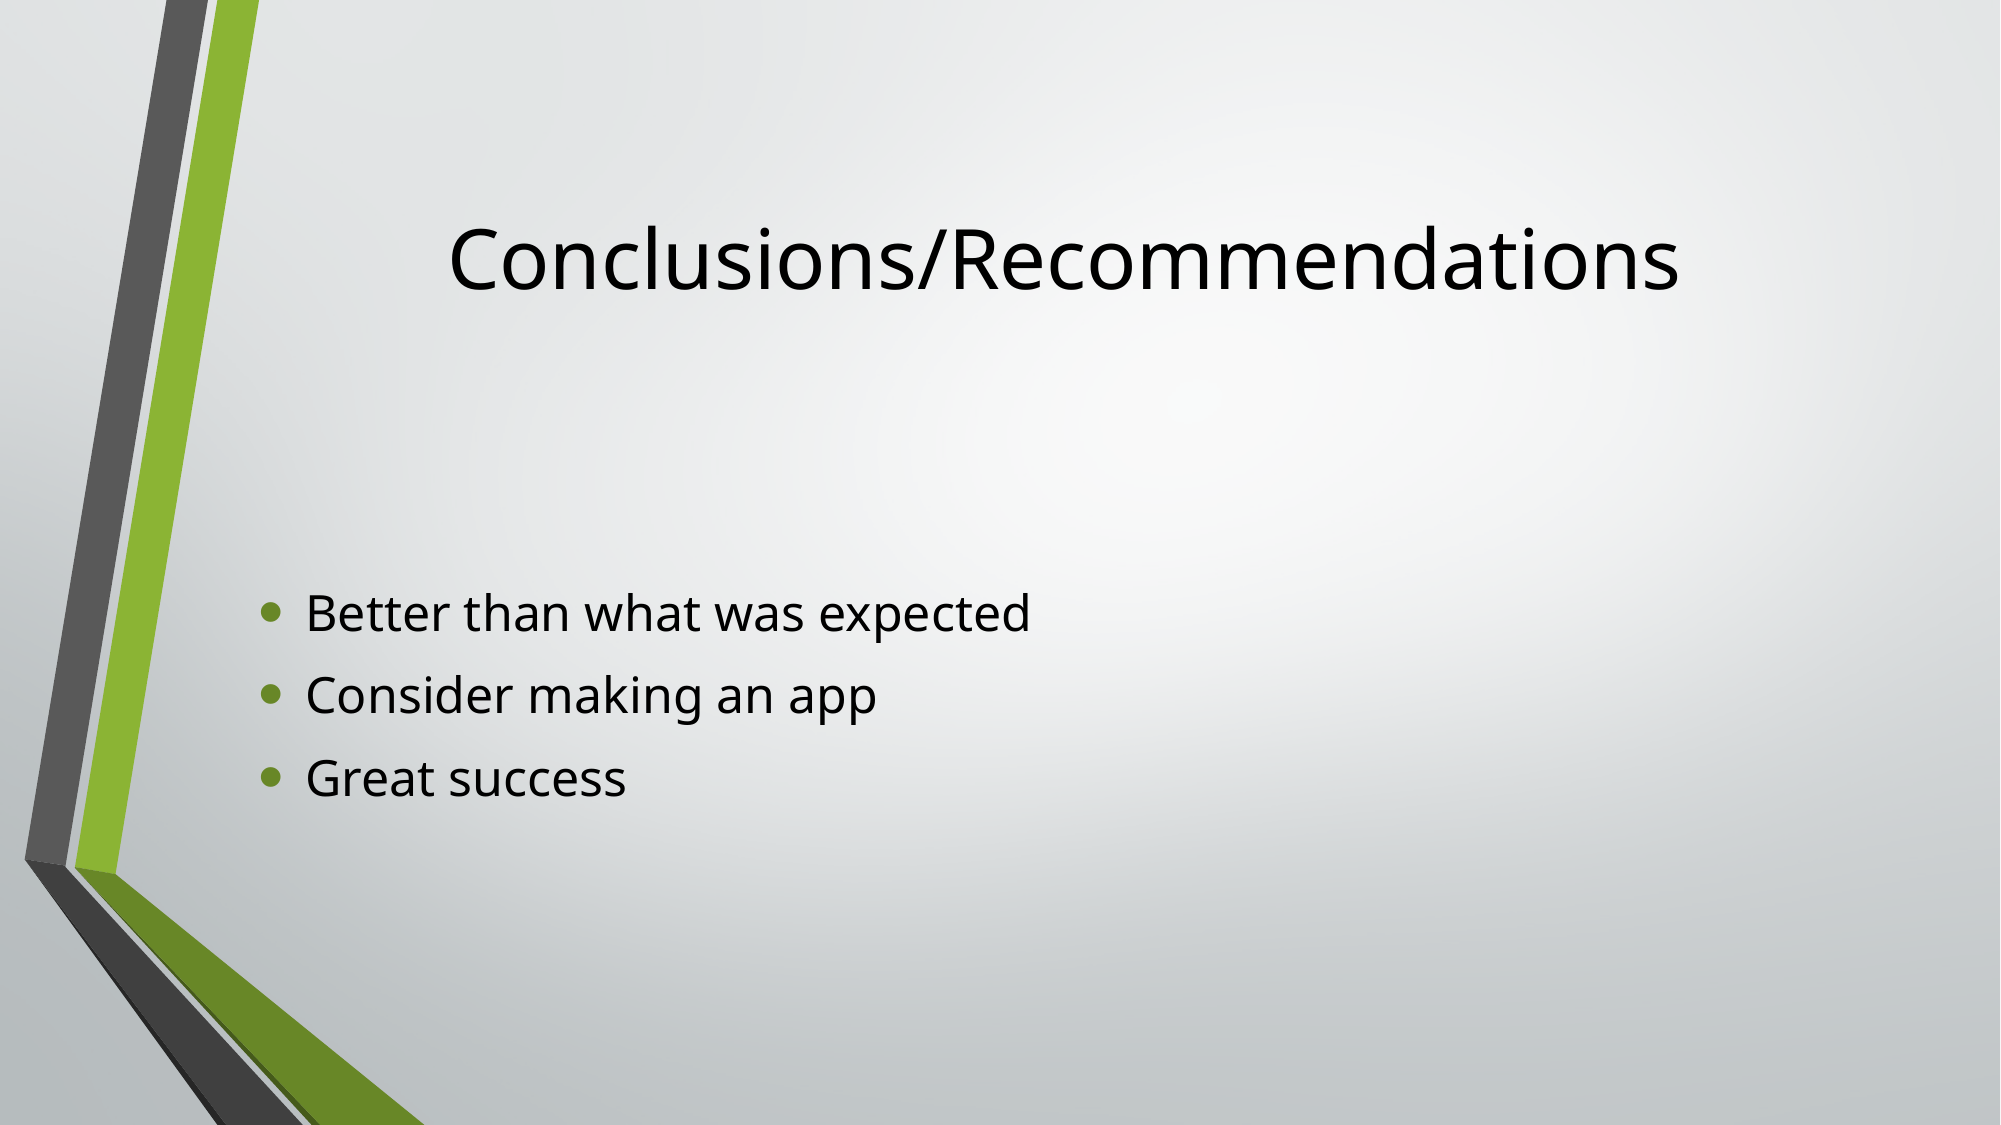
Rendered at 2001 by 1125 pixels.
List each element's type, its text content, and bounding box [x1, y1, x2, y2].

list Better than what was expected Consider making an app Great success [243, 437, 1887, 950]
title Conclusions/Recommendations [243, 112, 1887, 400]
